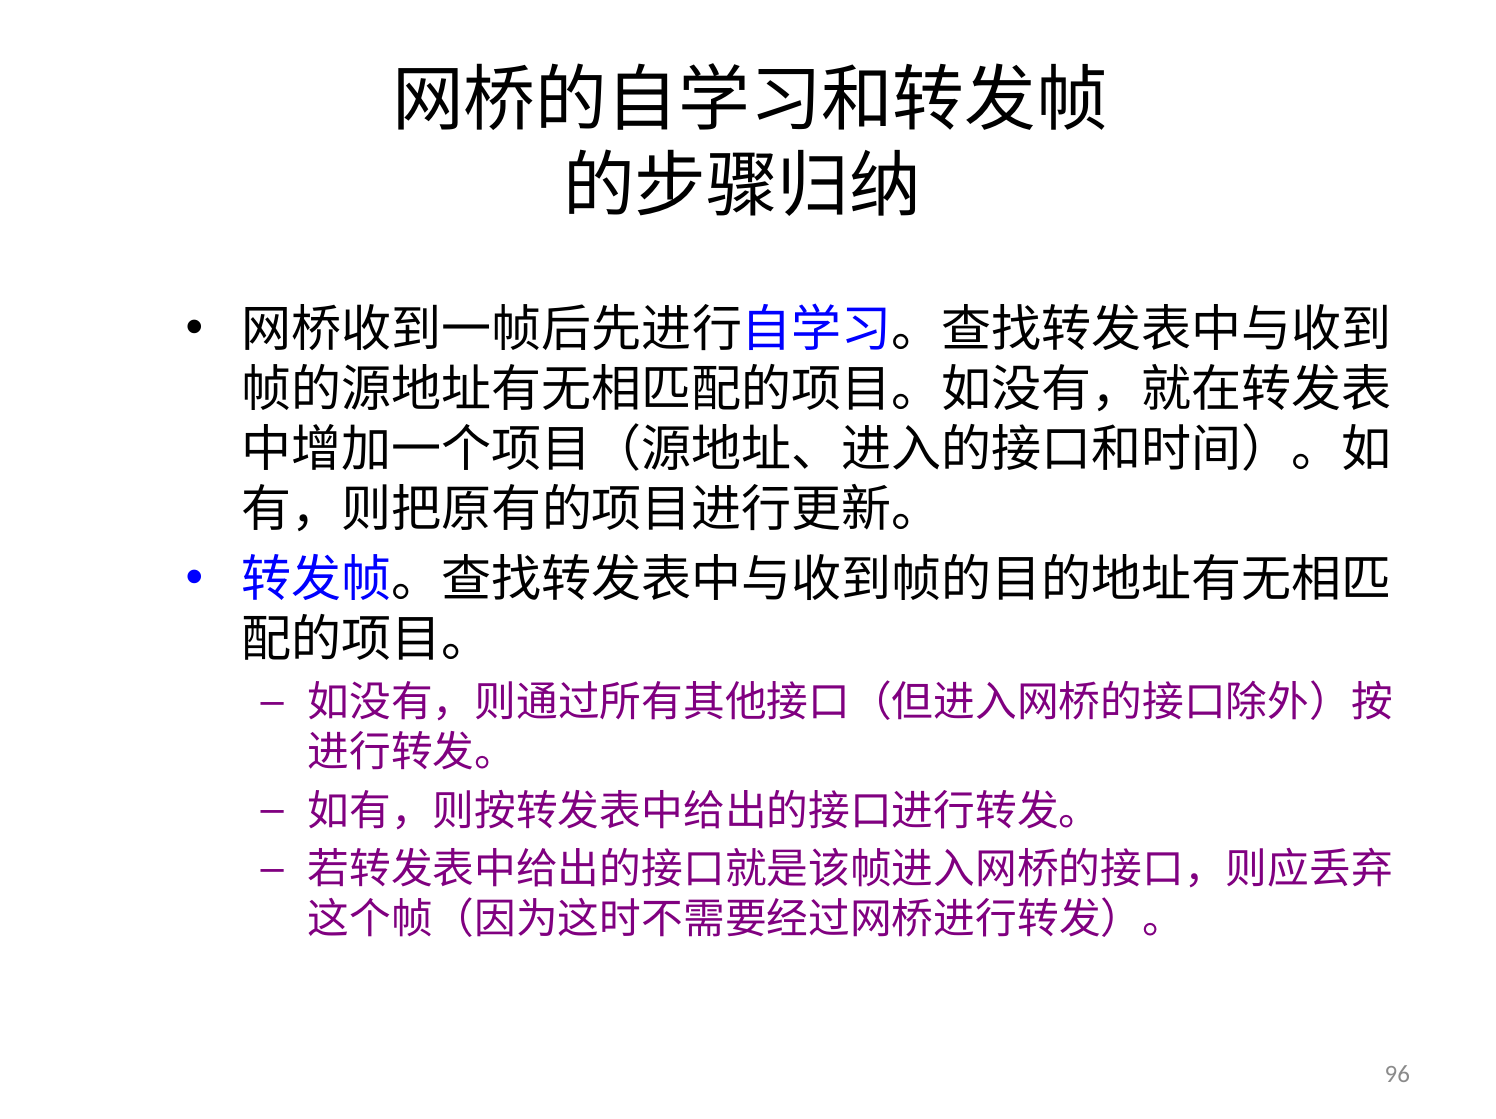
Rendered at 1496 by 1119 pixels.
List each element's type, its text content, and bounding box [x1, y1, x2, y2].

title 网桥的自学习和转发帧 的步骤归纳 [75, 45, 1425, 233]
slide_number 96 [1074, 1042, 1425, 1103]
list 网桥收到一帧后先进行自学习。查找转发表中与收到帧的源地址有无相匹配的项目。如没有，就在转发表中增加一个项目（源地址、进入的接口和时间）。如有，则把原有的项目进行更新。 转发帧。查找转发表中与收到帧的目的地址有无相匹配的项目。 如没有，则通过所有其他接口（但进入网桥的接口除外）按进行转发。 如有，则按转发表中给出的接口进行转发。 若转发表中给出的接口就是该帧进入网桥的接口，则应丢弃这个帧（因为这时不需要经过网桥进行转发）。 [170, 289, 1443, 1088]
